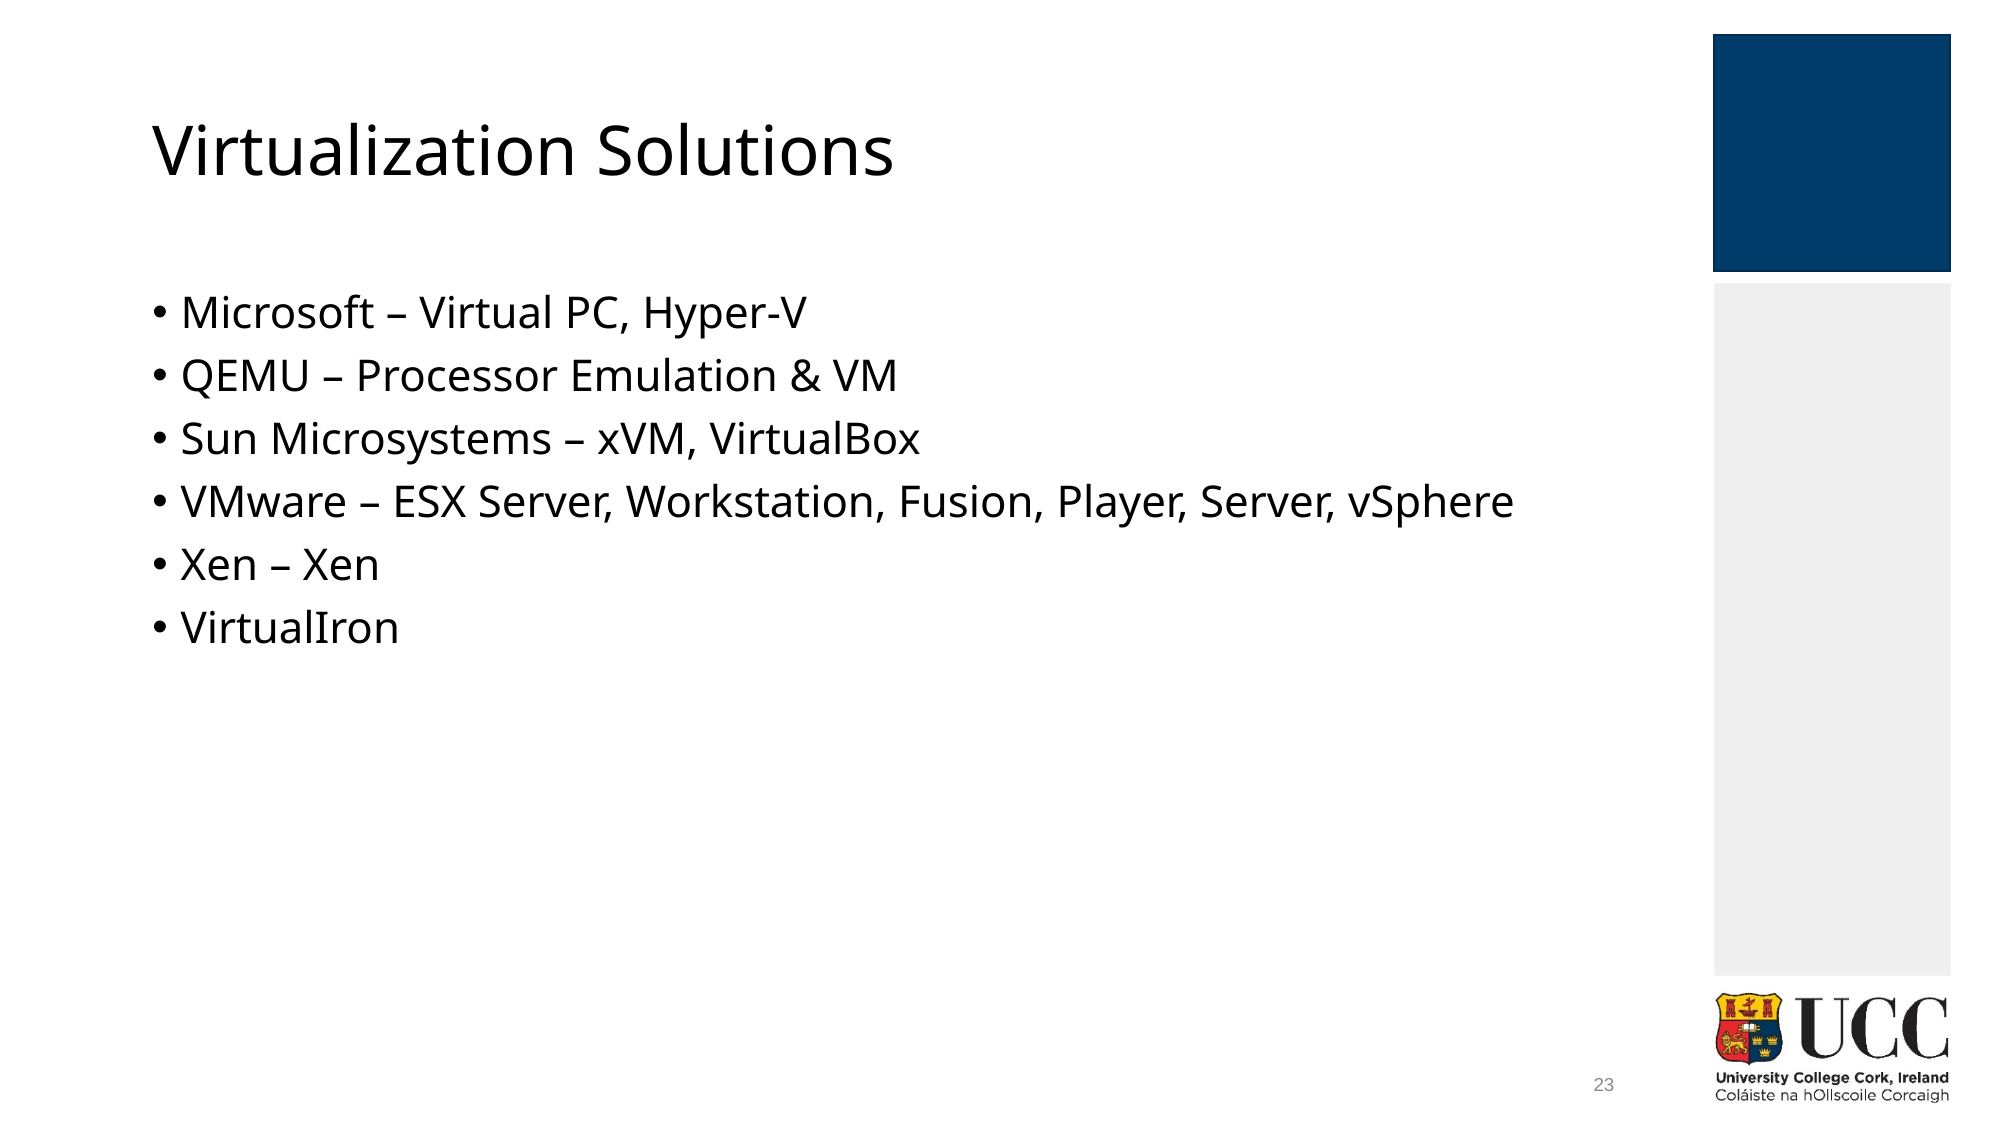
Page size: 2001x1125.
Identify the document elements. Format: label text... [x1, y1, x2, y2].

title Virtualization Solutions [137, 34, 1630, 272]
slide_number 23 [1412, 1042, 1630, 1103]
picture [1713, 991, 1951, 1103]
list Microsoft – Virtual PC, Hyper-V QEMU – Processor Emulation & VM Sun Microsystems – xVM, VirtualBox VMware – ESX Server, Workstation, Fusion, Player, Server, vSphere Xen – Xen VirtualIron [137, 283, 1630, 976]
